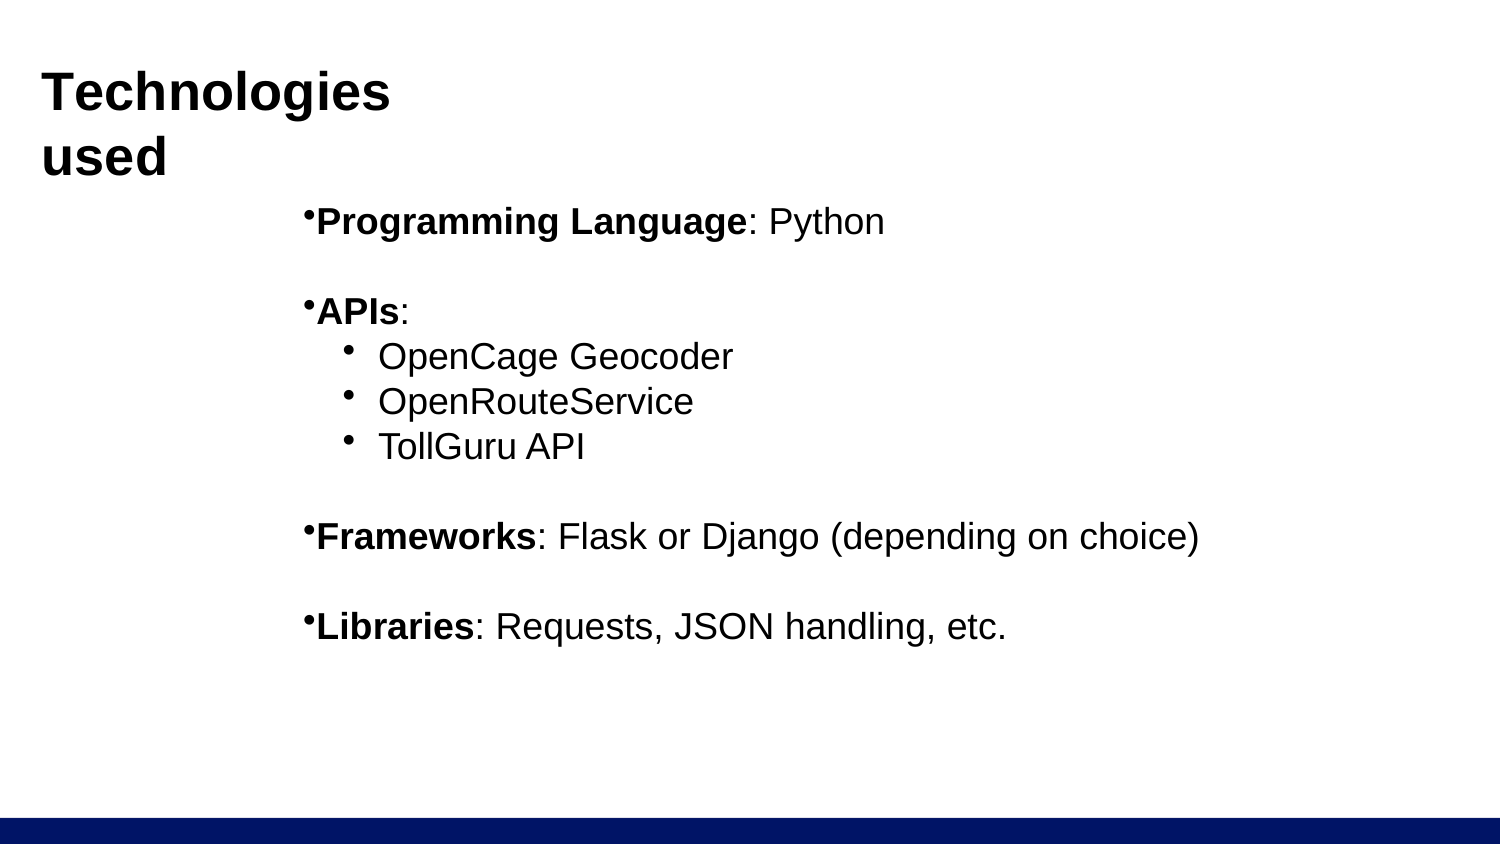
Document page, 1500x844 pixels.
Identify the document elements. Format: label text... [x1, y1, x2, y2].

title Technologies used [38, 53, 528, 198]
picture [0, 817, 1500, 844]
text_box Programming Language: Python APIs: OpenCage Geocoder OpenRouteService TollGuru API Frameworks: Flask or Django (depending on choice) Libraries: Requests, JSON handling, etc. [288, 189, 1216, 655]
